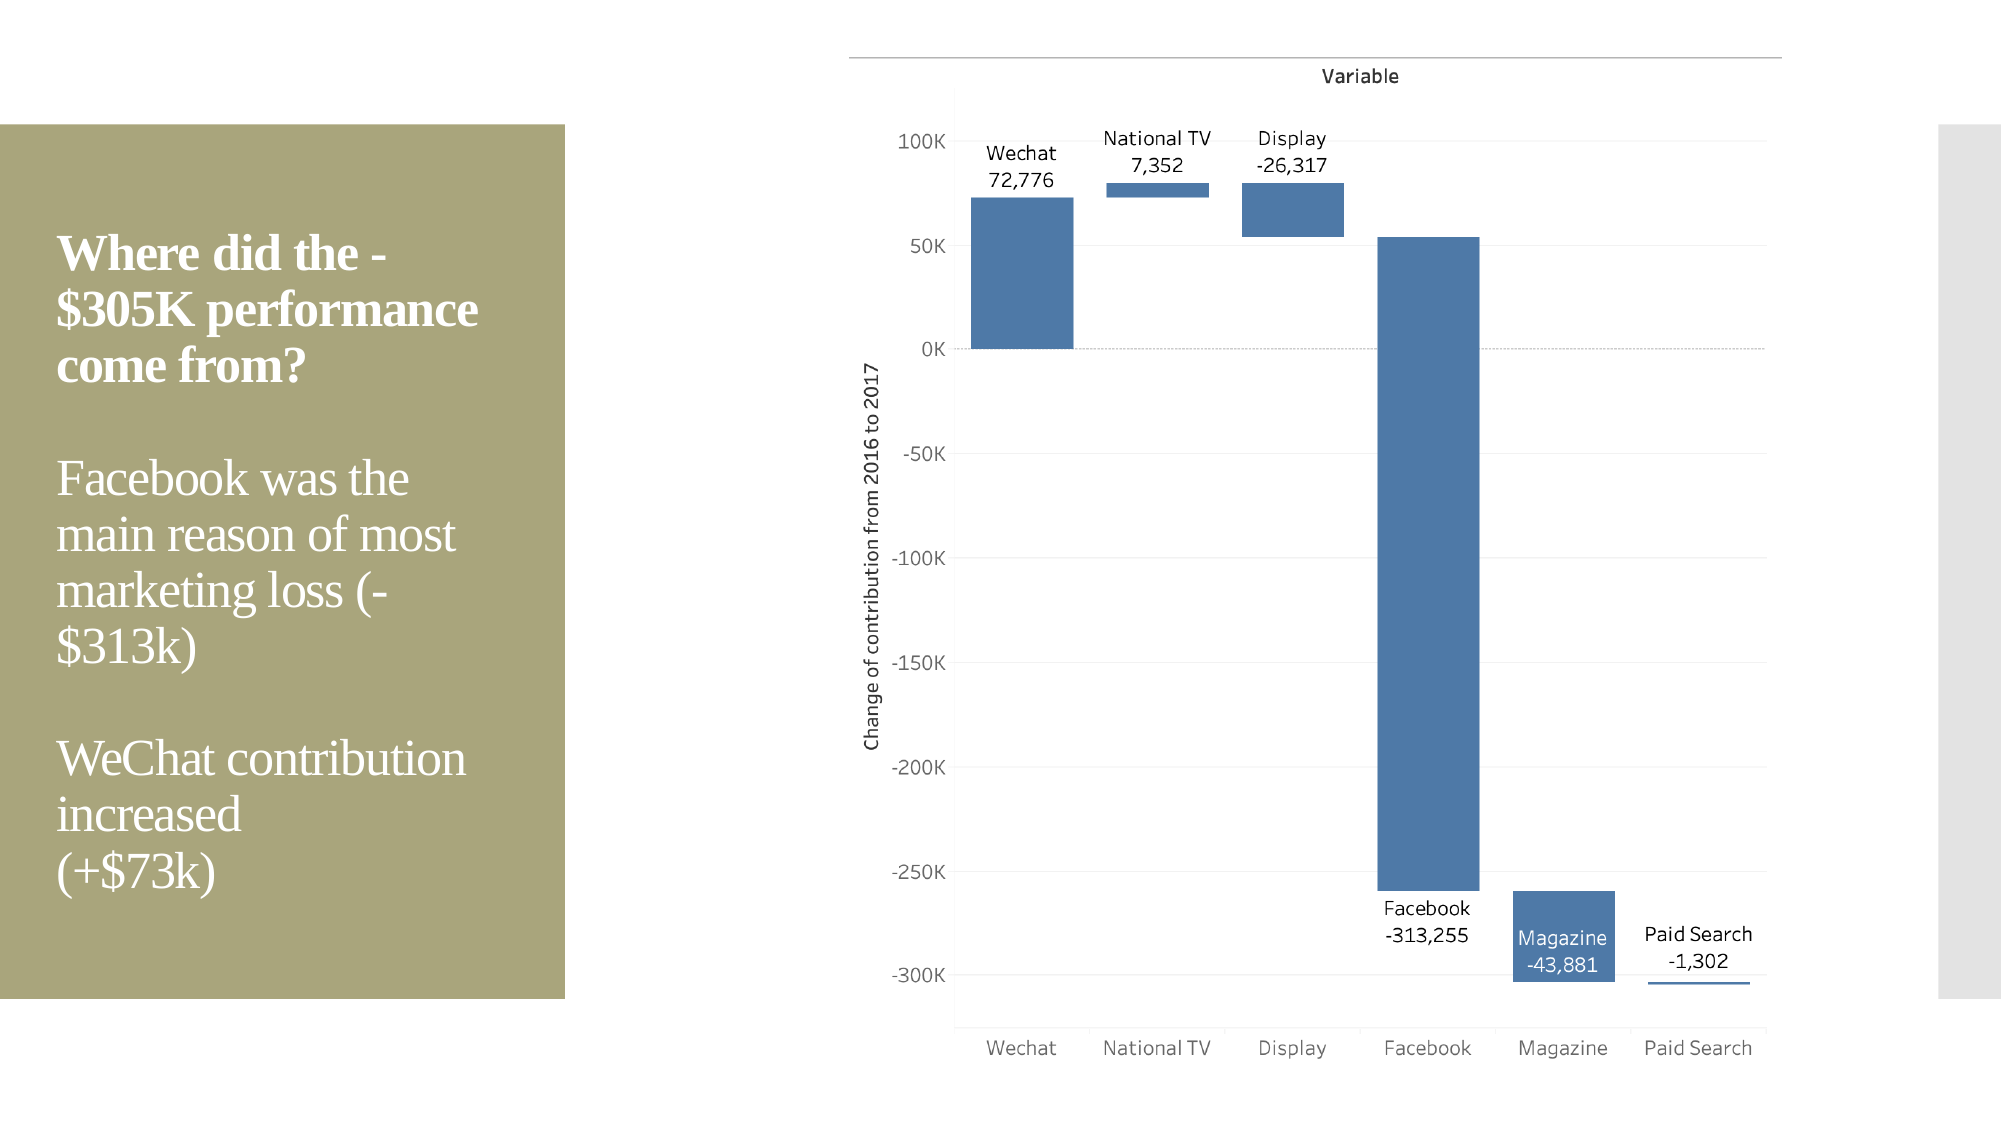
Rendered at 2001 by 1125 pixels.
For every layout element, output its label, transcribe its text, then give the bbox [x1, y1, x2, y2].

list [849, 56, 1782, 1069]
title Where did the -$305K performance come from? Facebook was the main reason of most marketing loss (-$313k) WeChat contribution increased (+$73k) [41, 185, 525, 940]
